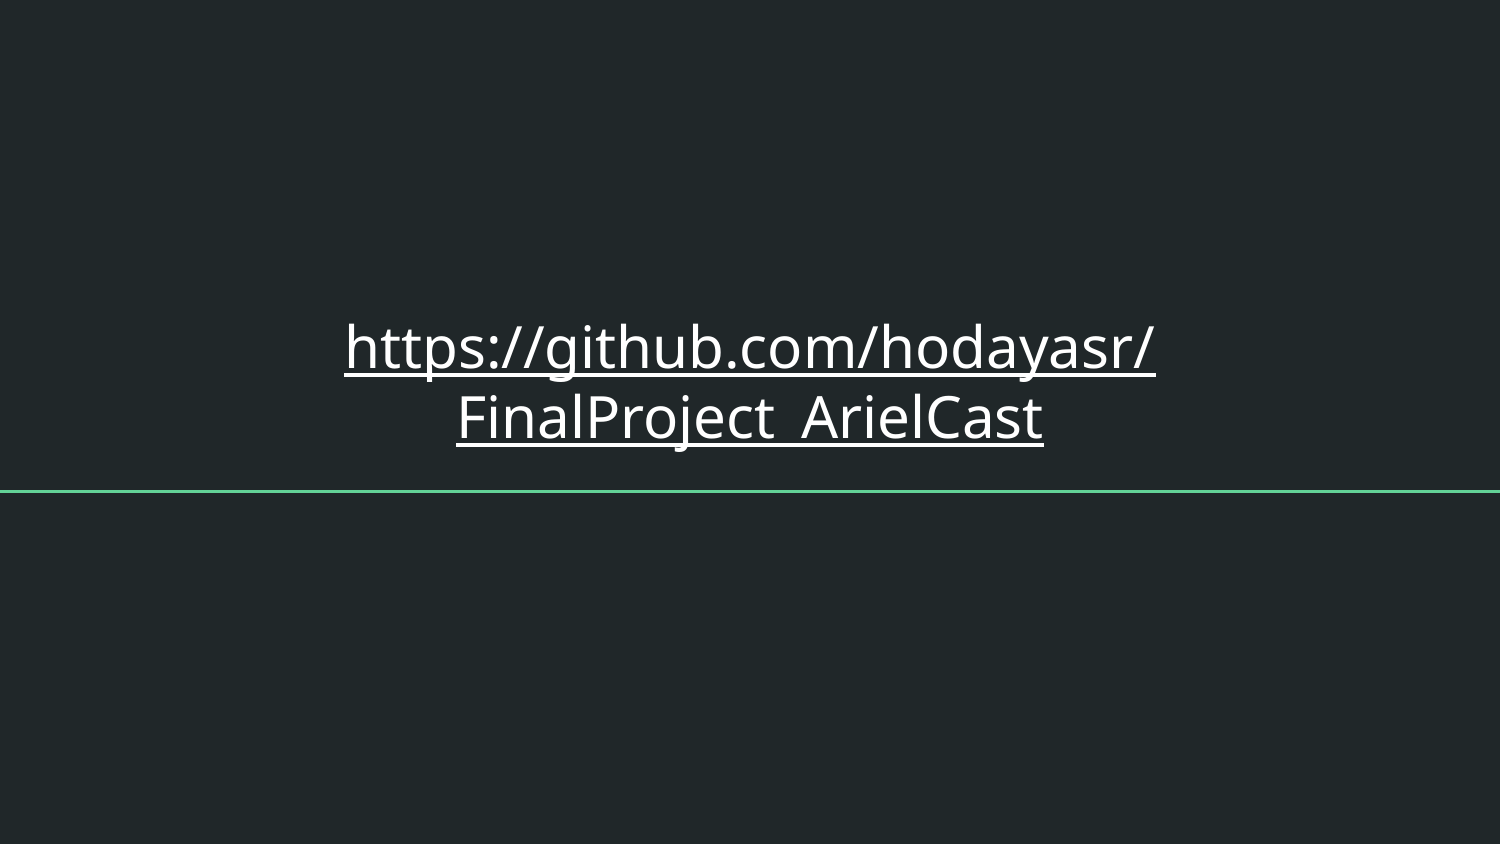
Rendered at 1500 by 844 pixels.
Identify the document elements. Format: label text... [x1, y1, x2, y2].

title https://github.com/hodayasr/FinalProject_ArielCast [83, 337, 1417, 466]
